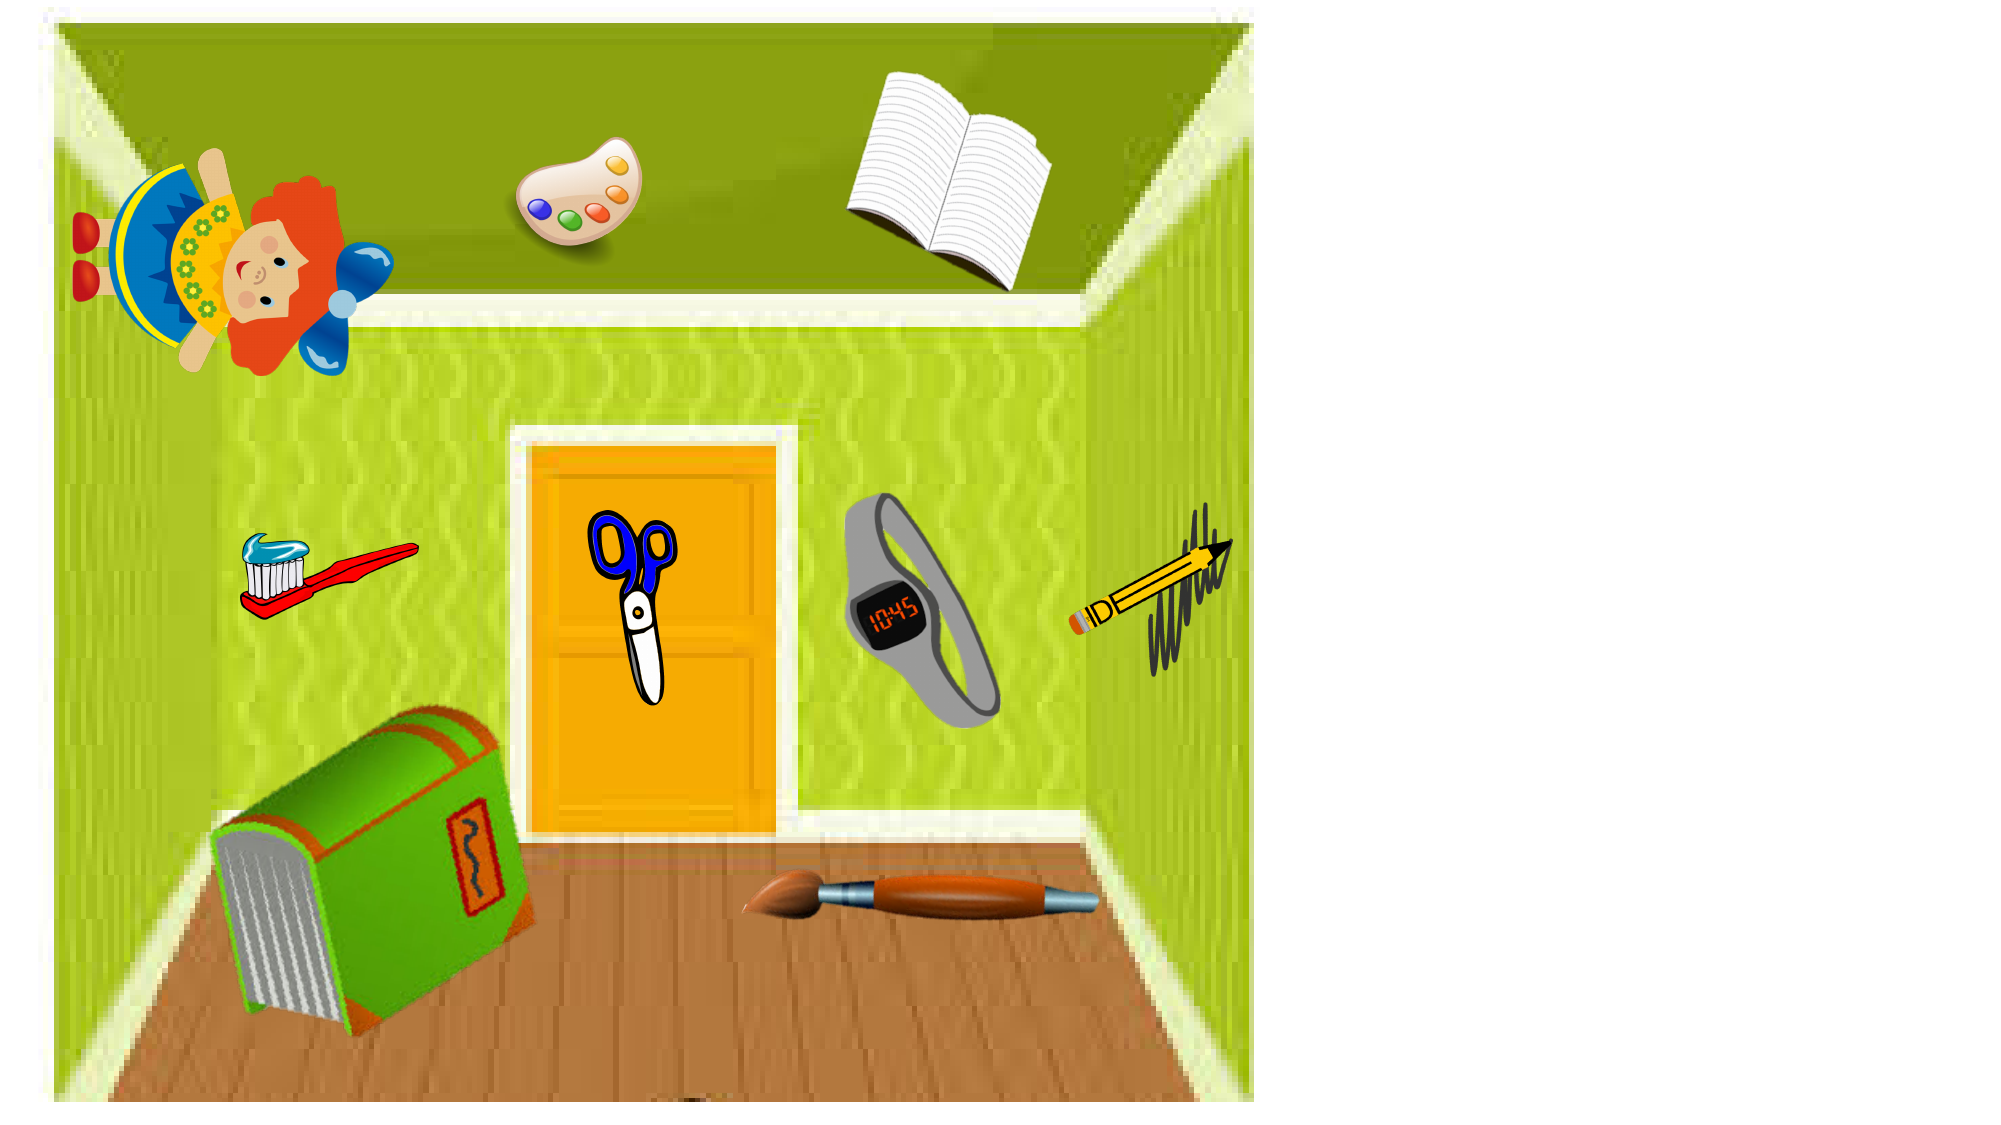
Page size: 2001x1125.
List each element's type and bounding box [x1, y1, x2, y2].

picture [38, 7, 1278, 1102]
